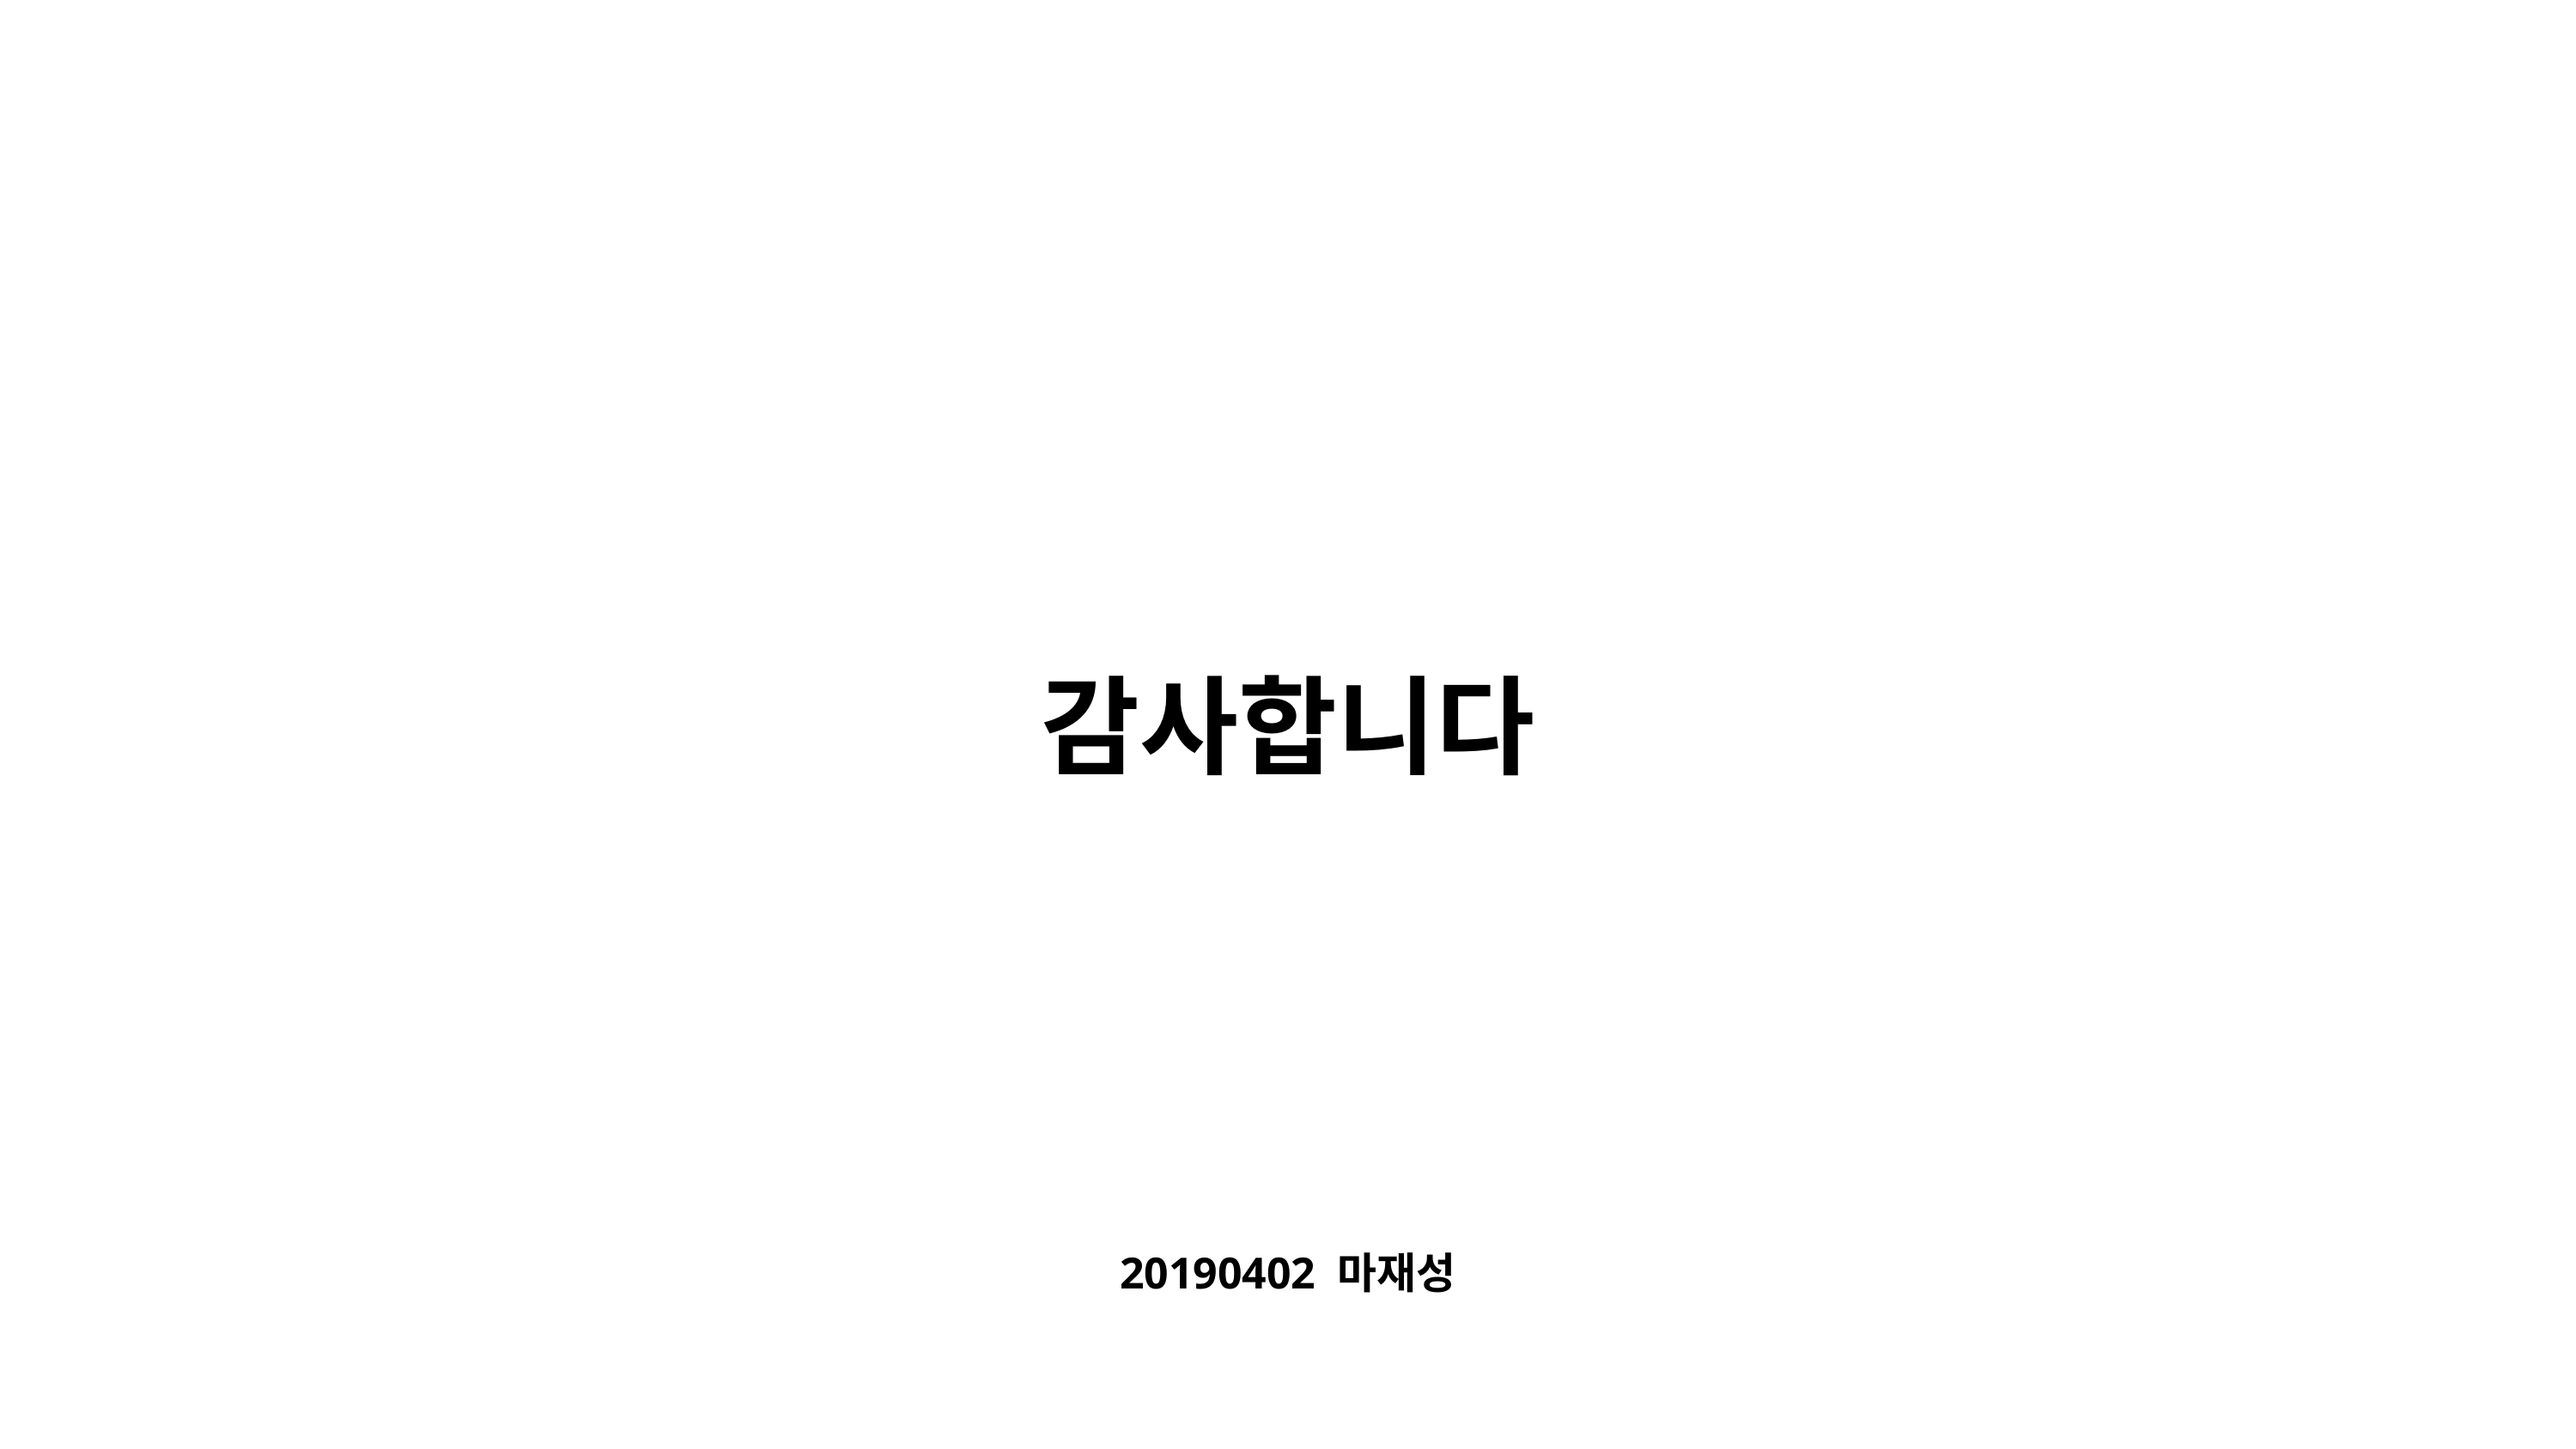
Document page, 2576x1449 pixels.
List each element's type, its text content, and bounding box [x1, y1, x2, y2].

text_box 20190402 마재성 [697, 1239, 1879, 1304]
text_box 감사합니다 [697, 652, 1879, 795]
